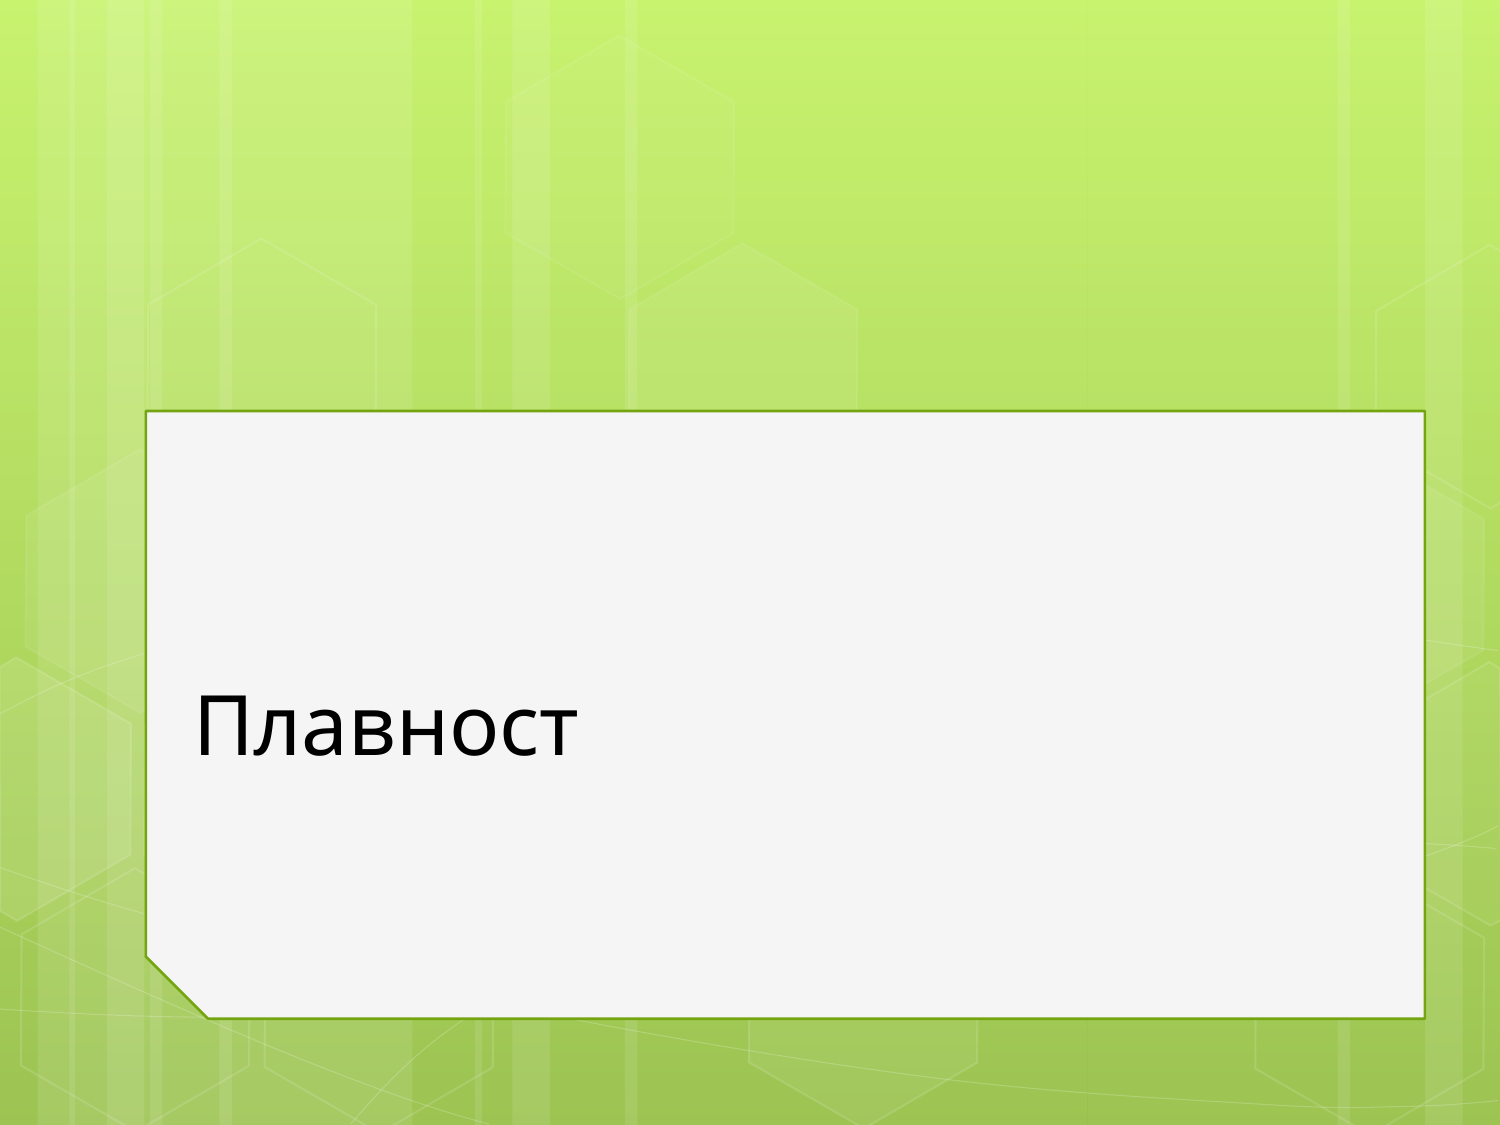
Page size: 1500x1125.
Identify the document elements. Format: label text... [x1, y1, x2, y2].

list Плавност [169, 437, 1400, 780]
